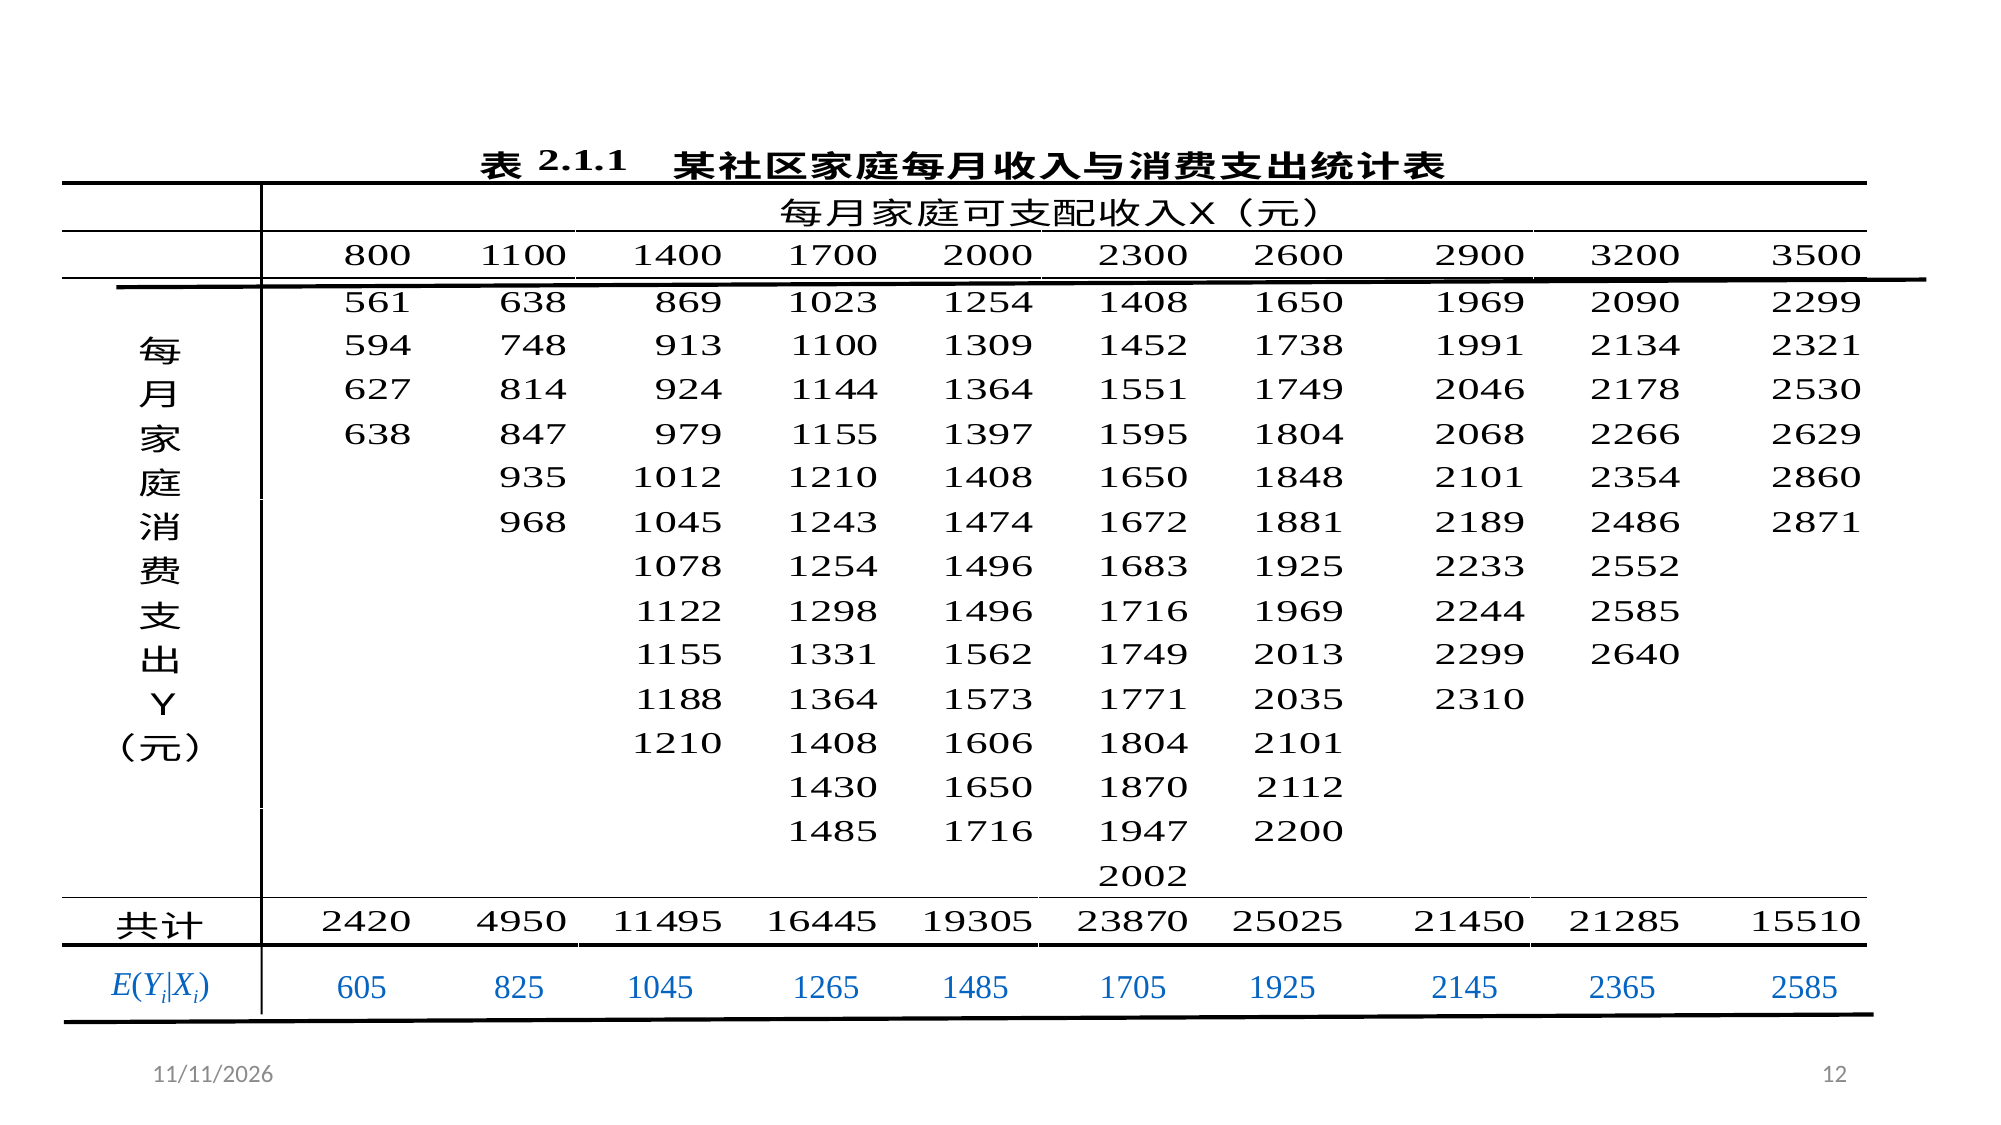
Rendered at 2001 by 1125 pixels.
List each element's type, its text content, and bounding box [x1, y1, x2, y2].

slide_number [137, 1042, 588, 1103]
slide_number 12 [1412, 1042, 1863, 1103]
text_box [62, 137, 1927, 1023]
